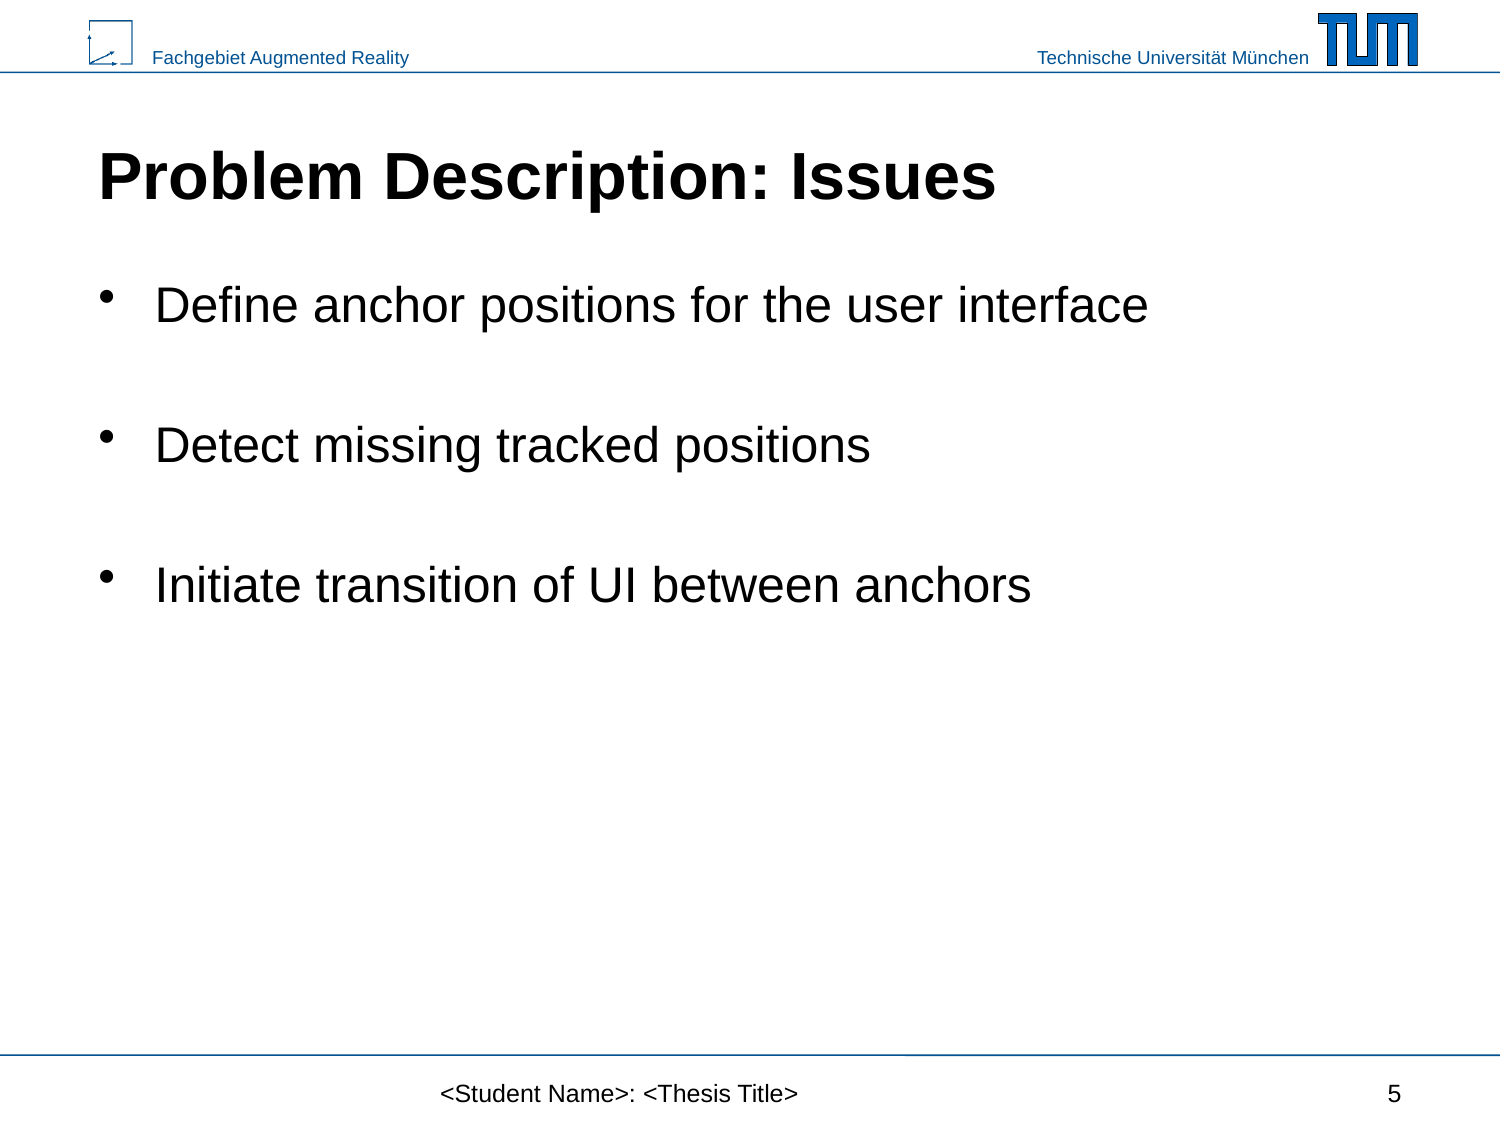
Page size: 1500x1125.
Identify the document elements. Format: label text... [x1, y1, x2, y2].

title Problem Description: Issues [83, 120, 1417, 221]
footer <Student Name>: <Thesis Title> [424, 1067, 1076, 1118]
slide_number 5 [1103, 1067, 1417, 1118]
picture [83, 14, 136, 68]
list Define anchor positions for the user interface Detect missing tracked positions Initiate transition of UI between anchors [83, 264, 1417, 1013]
